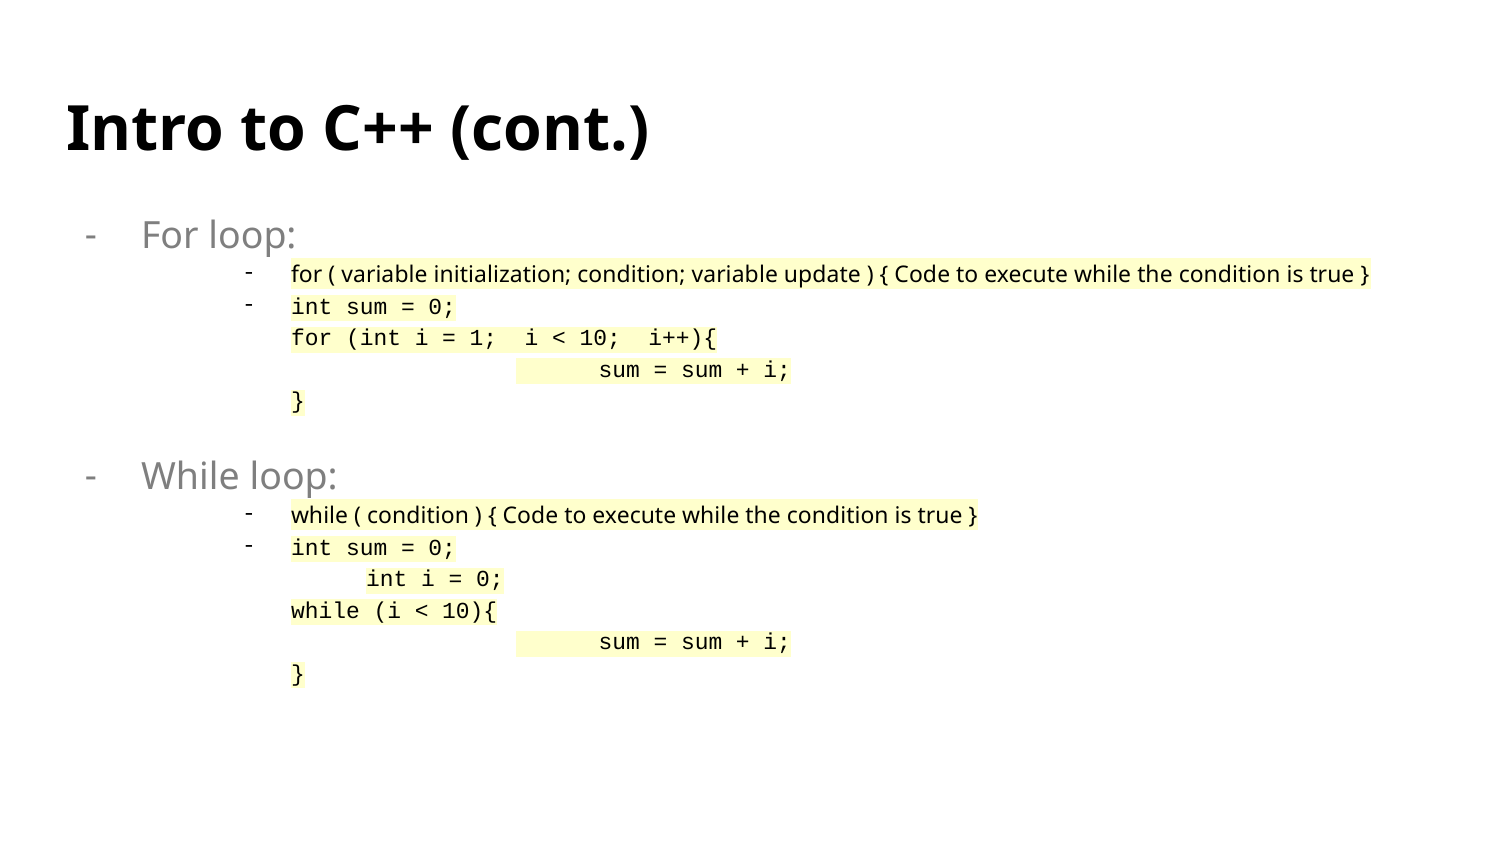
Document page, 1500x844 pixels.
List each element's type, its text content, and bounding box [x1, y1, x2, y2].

title Intro to C++ (cont.) [51, 72, 1449, 176]
list For loop: for ( variable initialization; condition; variable update ) { Code to execute while the condition is true } int sum = 0; for (int i = 1; i < 10; i++){ sum = sum + i; } While loop: while ( condition ) { Code to execute while the condition is true } int sum = 0; int i = 0; while (i < 10){ sum = sum + i; } [51, 189, 1449, 807]
